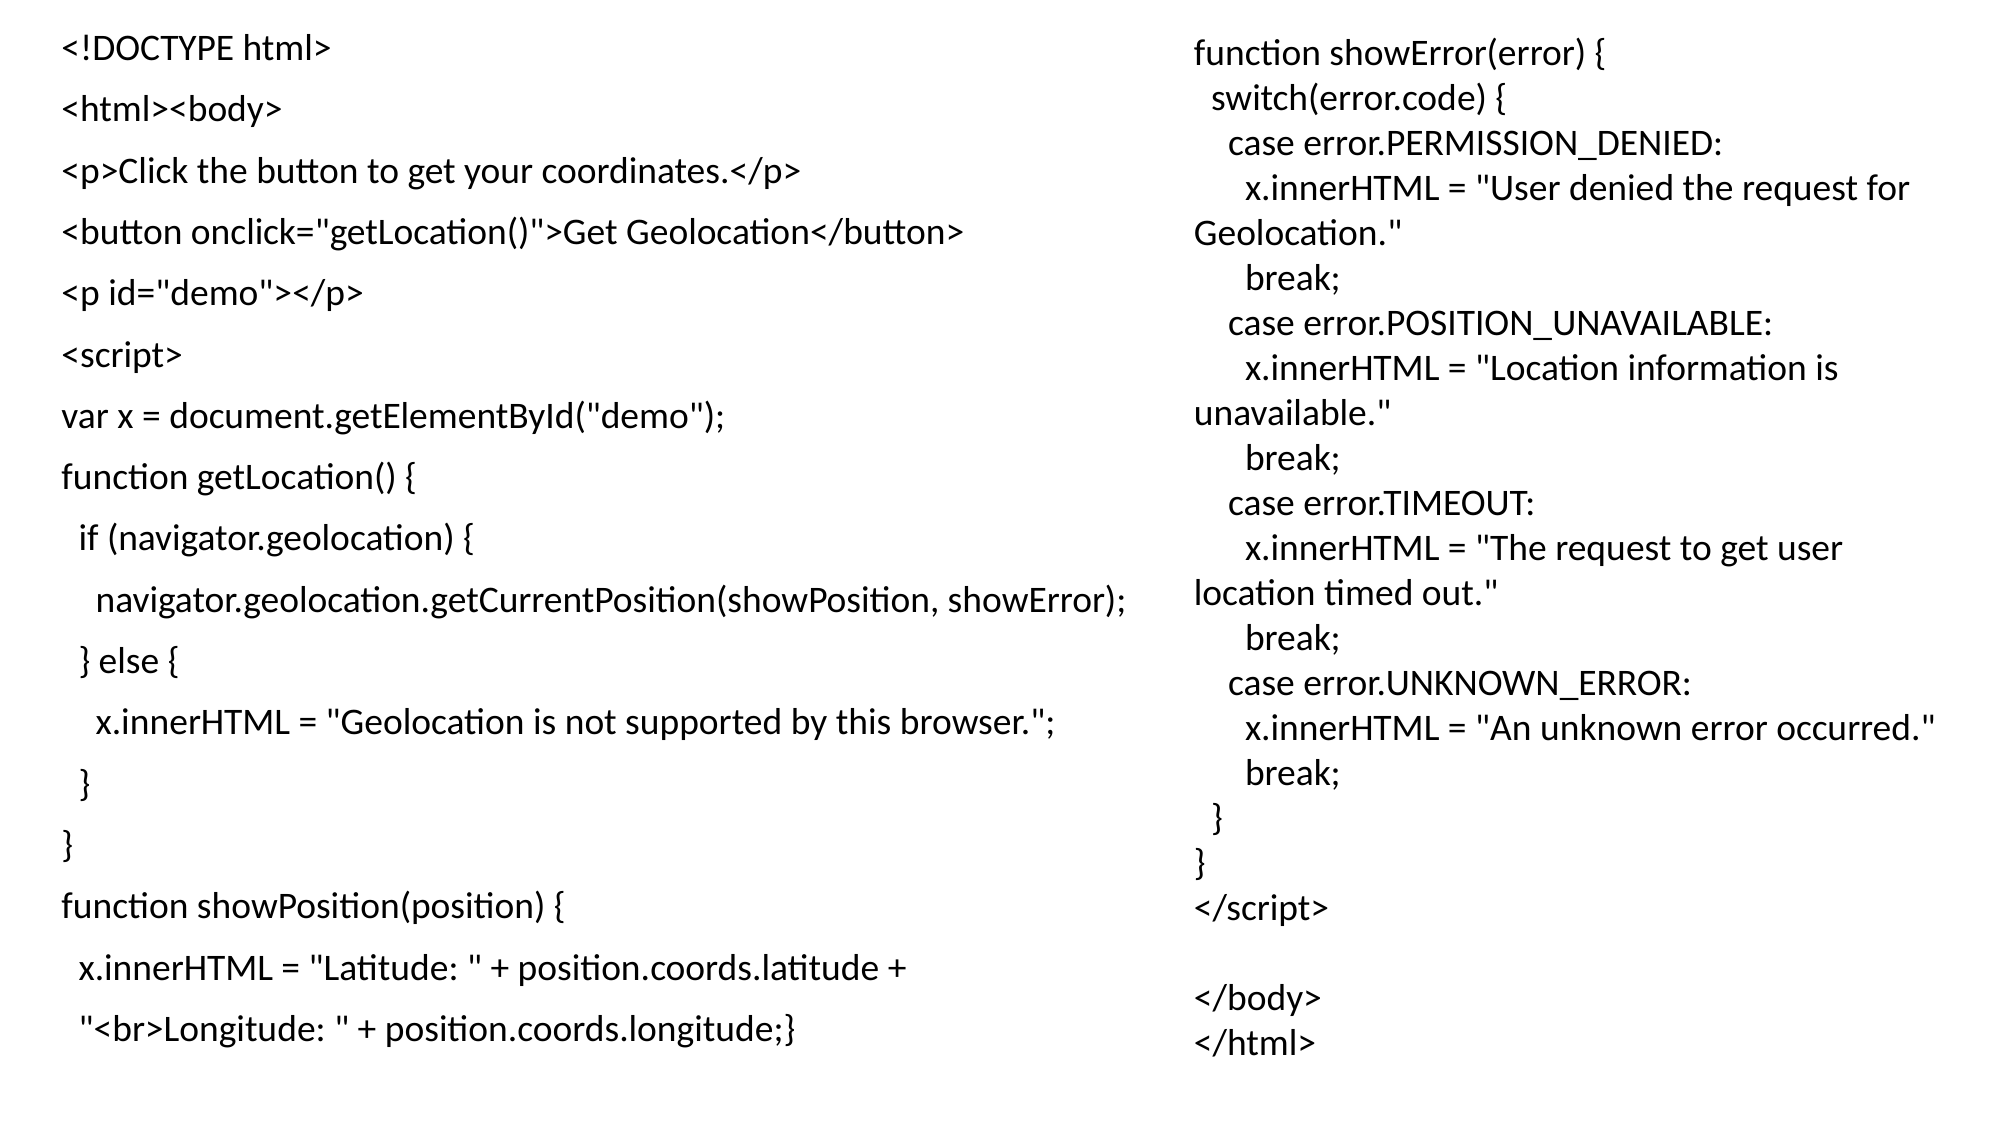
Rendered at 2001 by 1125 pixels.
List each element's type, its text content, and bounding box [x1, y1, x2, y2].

text_box function showError(error) { switch(error.code) { case error.PERMISSION_DENIED: x.innerHTML = "User denied the request for Geolocation." break; case error.POSITION_UNAVAILABLE: x.innerHTML = "Location information is unavailable." break; case error.TIMEOUT: x.innerHTML = "The request to get user location timed out." break; case error.UNKNOWN_ERROR: x.innerHTML = "An unknown error occurred." break; } } </script> </body> </html> [1179, 20, 1981, 1071]
list <!DOCTYPE html> <html><body> <p>Click the button to get your coordinates.</p> <button onclick="getLocation()">Get Geolocation</button> <p id="demo"></p> <script> var x = document.getElementById("demo"); function getLocation() { if (navigator.geolocation) { navigator.geolocation.getCurrentPosition(showPosition, showError); } else { x.innerHTML = "Geolocation is not supported by this browser."; } } function showPosition(position) { x.innerHTML = "Latitude: " + position.coords.latitude + "<br>Longitude: " + position.coords.longitude;} [46, 20, 1180, 1107]
